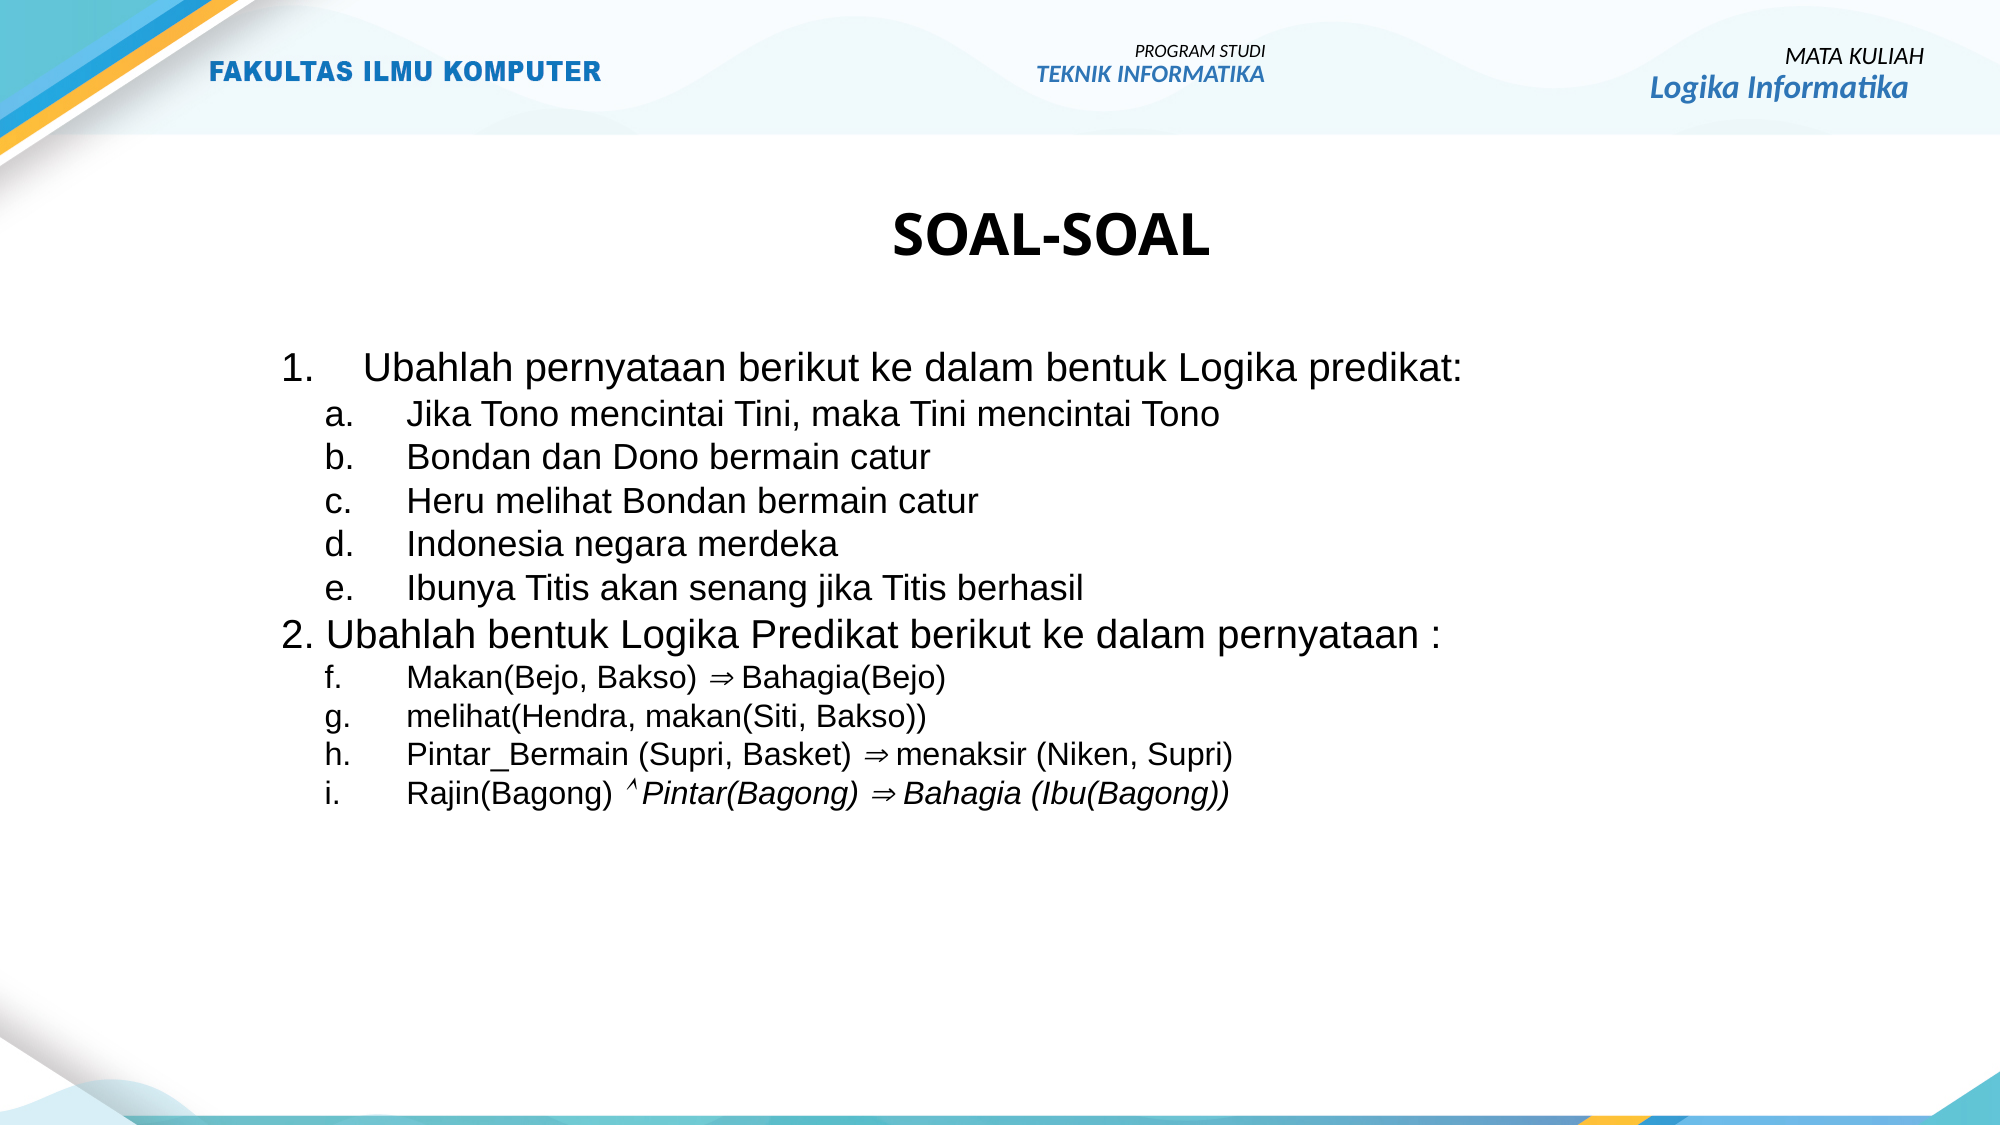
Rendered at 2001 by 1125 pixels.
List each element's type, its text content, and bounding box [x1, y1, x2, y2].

text_box PROGRAM STUDI TEKNIK INFORMATIKA [904, 33, 1281, 118]
text_box MATA KULIAH Logika Informatika [1374, 35, 1940, 147]
picture [0, 0, 2000, 1125]
title SOAL-SOAL [252, 170, 1852, 303]
list Ubahlah pernyataan berikut ke dalam bentuk Logika predikat: Jika Tono mencintai Tini, maka Tini mencintai Tono Bondan dan Dono bermain catur Heru melihat Bondan bermain catur Indonesia negara merdeka Ibunya Titis akan senang jika Titis berhasil 2. Ubahlah bentuk Logika Predikat berikut ke dalam pernyataan : Makan(Bejo, Bakso)  Bahagia(Bejo) melihat(Hendra, makan(Siti, Bakso)) Pintar_Bermain (Supri, Basket)  menaksir (Niken, Supri) Rajin(Bagong)  Pintar(Bagong)  Bahagia (Ibu(Bagong)) [252, 333, 1852, 822]
